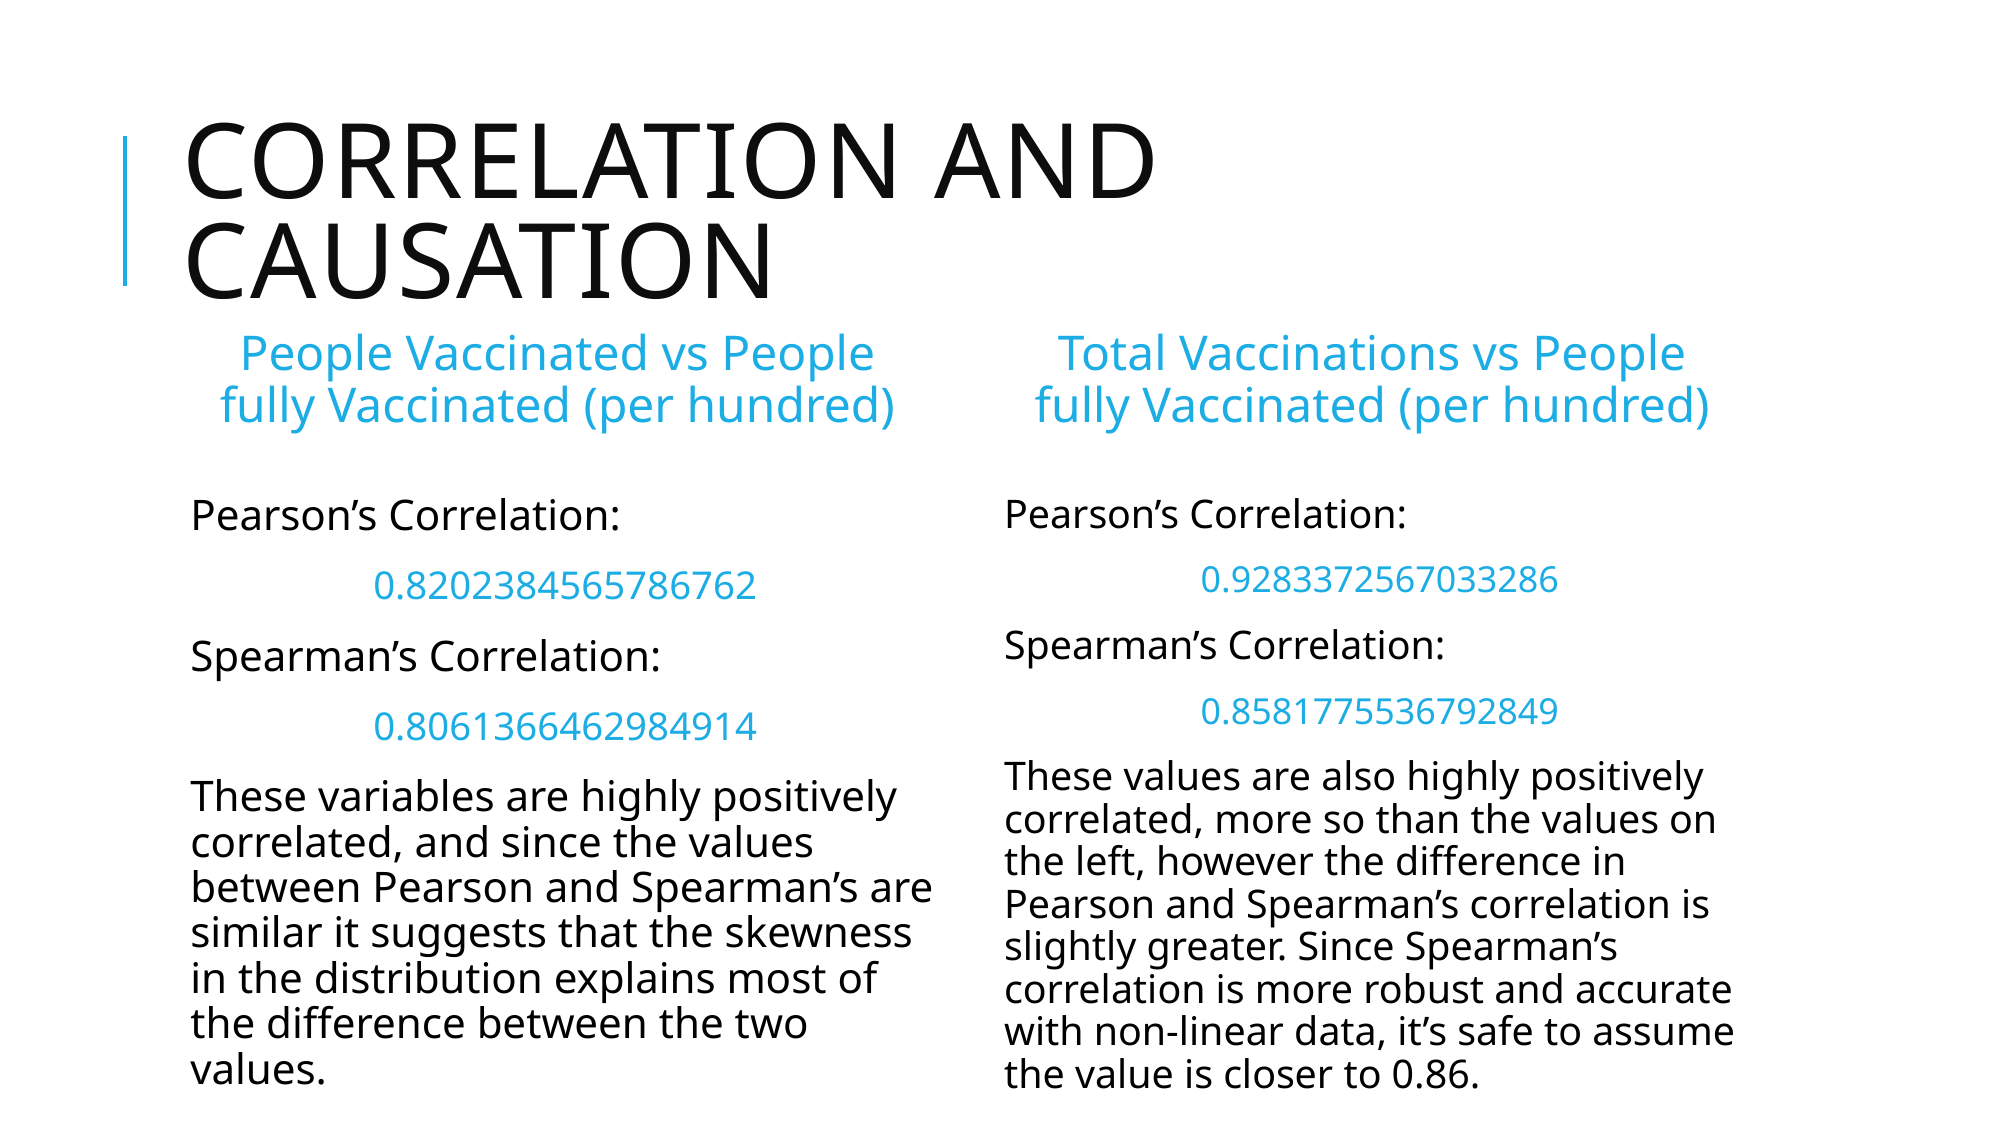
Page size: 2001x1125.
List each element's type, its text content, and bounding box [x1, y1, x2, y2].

title Correlation and Causation [168, 96, 1763, 342]
list Total Vaccinations vs People fully Vaccinated (per hundred) [982, 313, 1763, 449]
list People Vaccinated vs People fully Vaccinated (per hundred) [168, 313, 948, 449]
list Pearson’s Correlation: 0.8202384565786762 Spearman’s Correlation: 0.8061366462984914 These variables are highly positively correlated, and since the values between Pearson and Spearman’s are similar it suggests that the skewness in the distribution explains most of the difference between the two values. [168, 486, 948, 1106]
list Pearson’s Correlation: 0.9283372567033286 Spearman’s Correlation: 0.8581775536792849 These values are also highly positively correlated, more so than the values on the left, however the difference in Pearson and Spearman’s correlation is slightly greater. Since Spearman’s correlation is more robust and accurate with non-linear data, it’s safe to assume the value is closer to 0.86. [982, 486, 1763, 1106]
